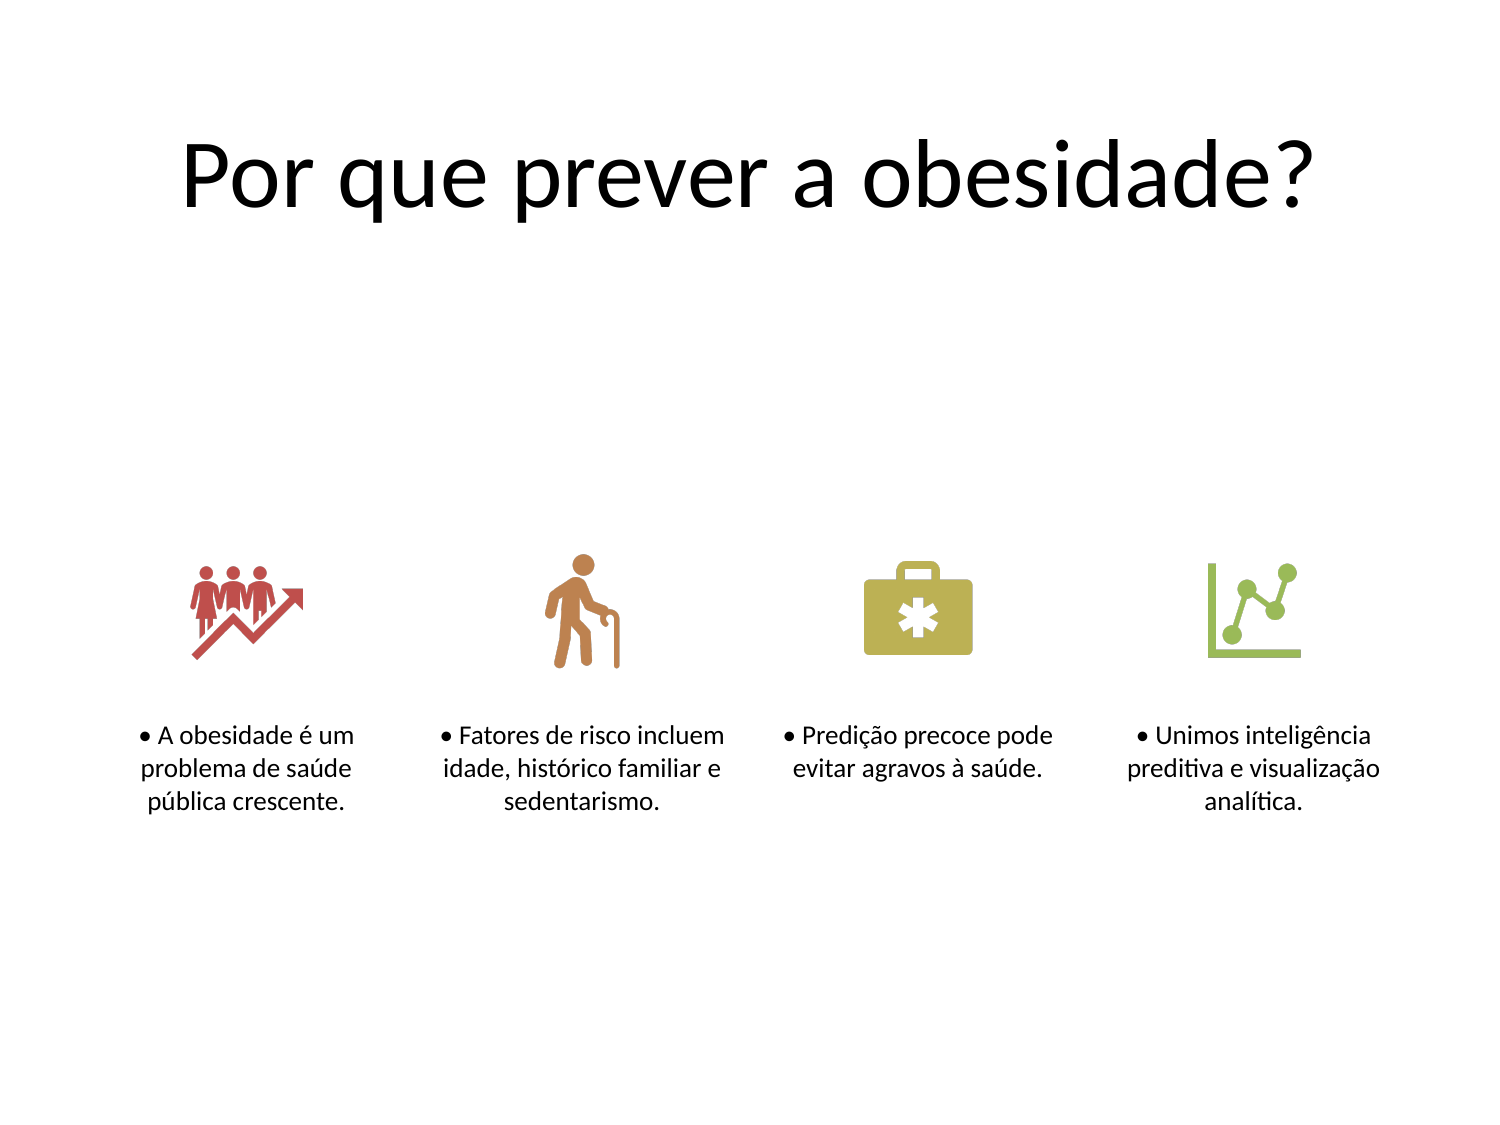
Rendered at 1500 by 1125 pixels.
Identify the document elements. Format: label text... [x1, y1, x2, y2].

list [102, 365, 1398, 1014]
title Por que prever a obesidade? [103, 59, 1397, 278]
